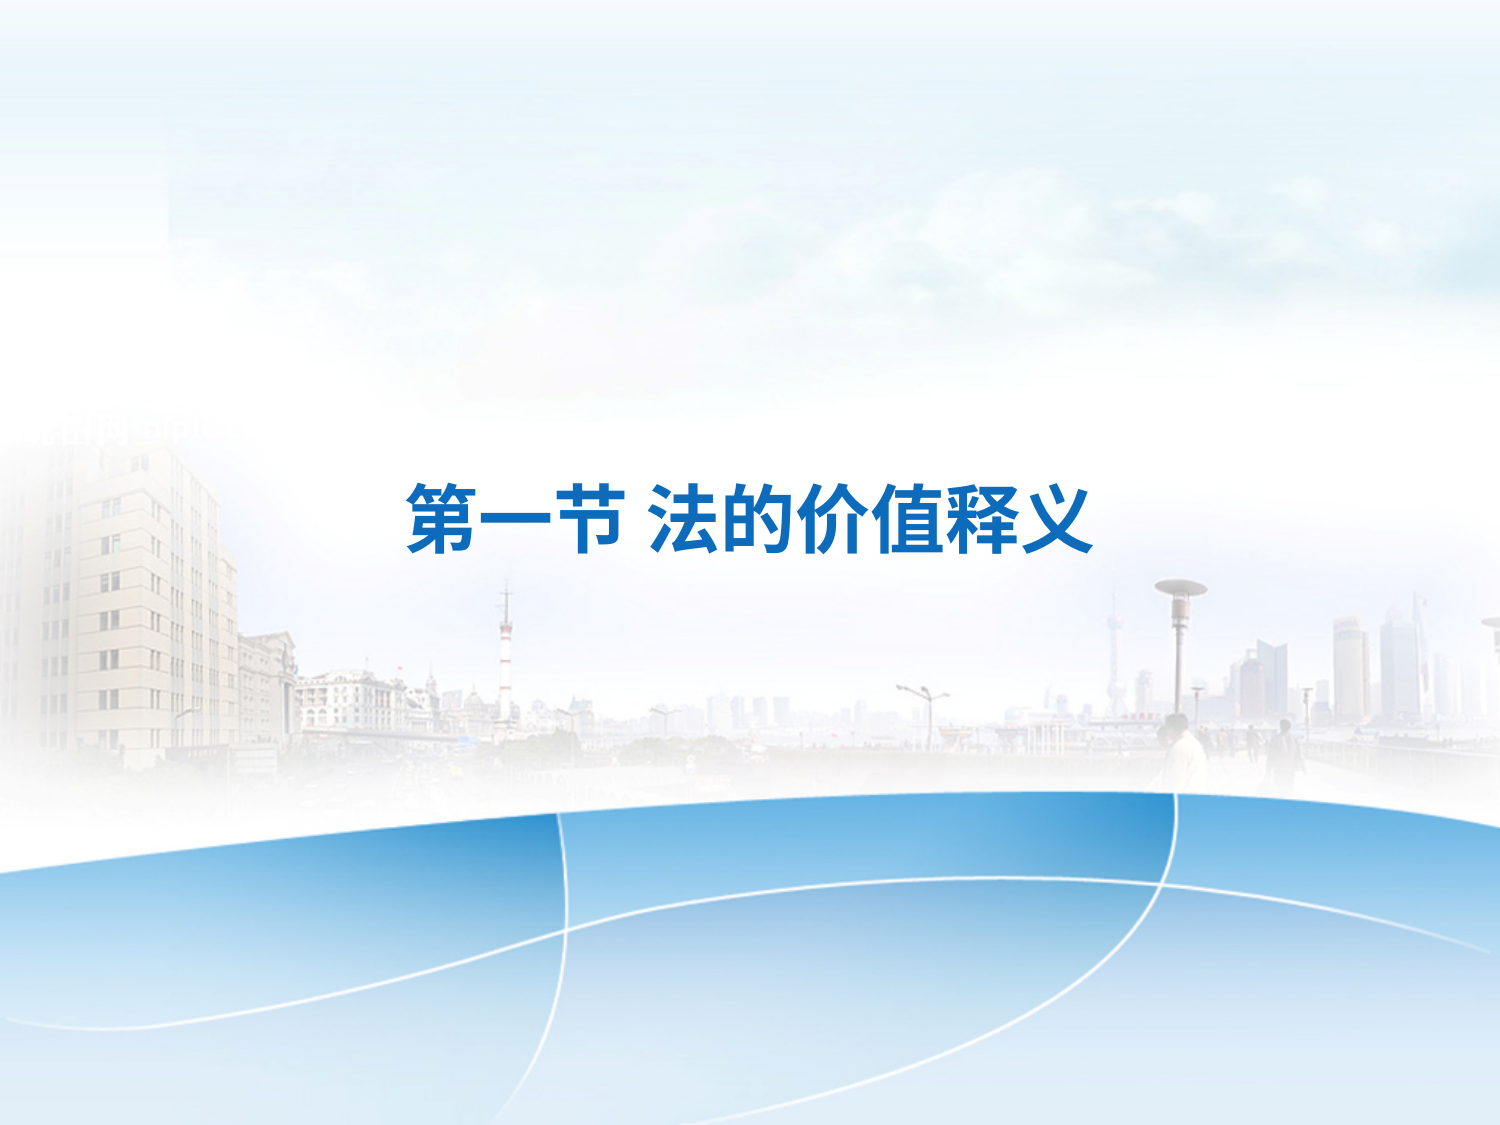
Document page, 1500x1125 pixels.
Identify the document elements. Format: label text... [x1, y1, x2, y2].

title 第一节 法的价值释义 [112, 397, 1388, 639]
picture [0, 0, 1500, 1125]
